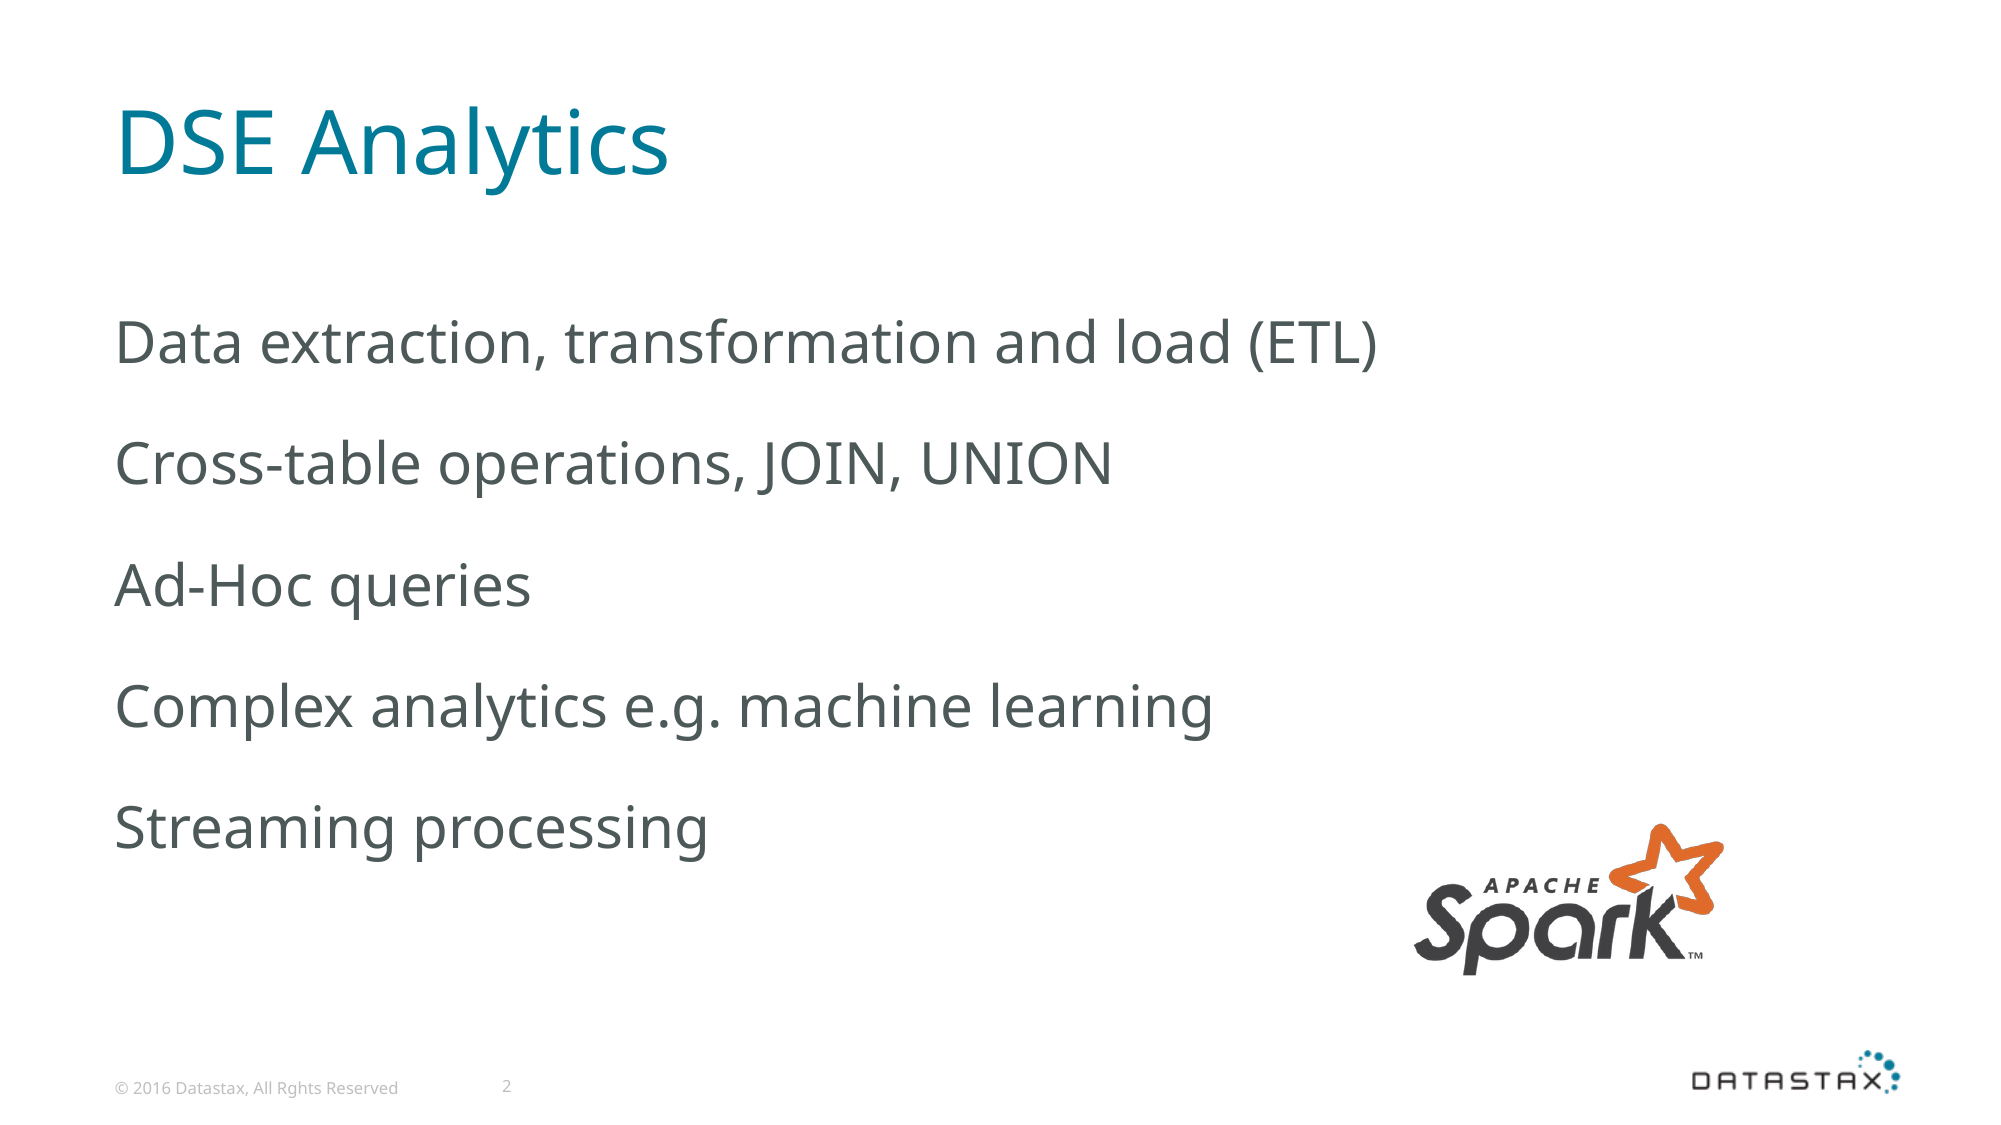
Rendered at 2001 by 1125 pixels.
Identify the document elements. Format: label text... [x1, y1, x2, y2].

picture [1412, 822, 1724, 978]
title DSE Analytics [99, 45, 1900, 233]
picture [1692, 1050, 1901, 1094]
footer © 2016 Datastax, All Rghts Reserved [99, 1057, 449, 1118]
list Data extraction, transformation and load (ETL) Cross-table operations, JOIN, UNION Ad-Hoc queries Complex analytics e.g. machine learning Streaming processing [99, 262, 1900, 1005]
slide_number 2 [462, 1057, 552, 1118]
